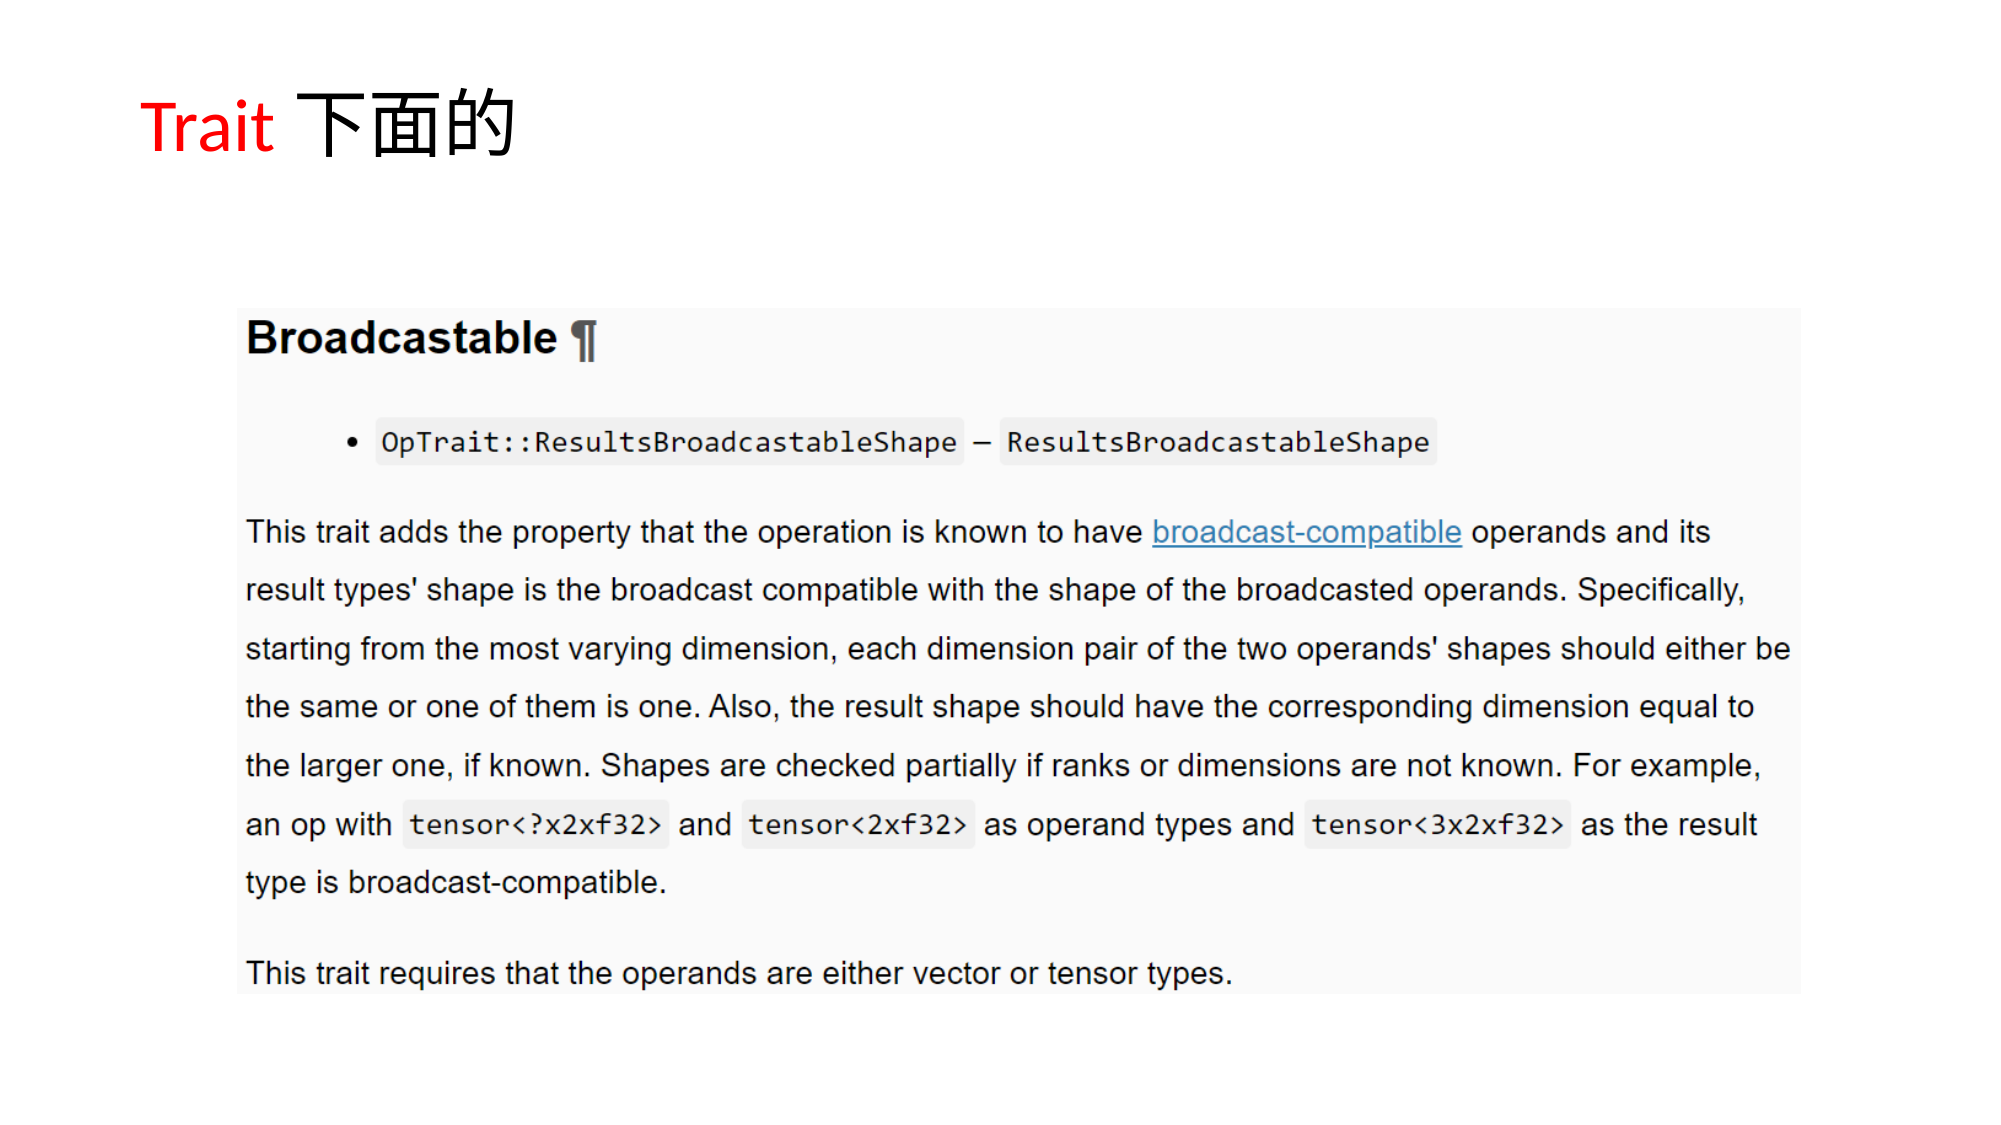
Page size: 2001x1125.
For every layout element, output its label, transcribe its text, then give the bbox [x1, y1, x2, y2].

text_box Trait下面的 [125, 68, 956, 174]
picture [237, 307, 1801, 994]
